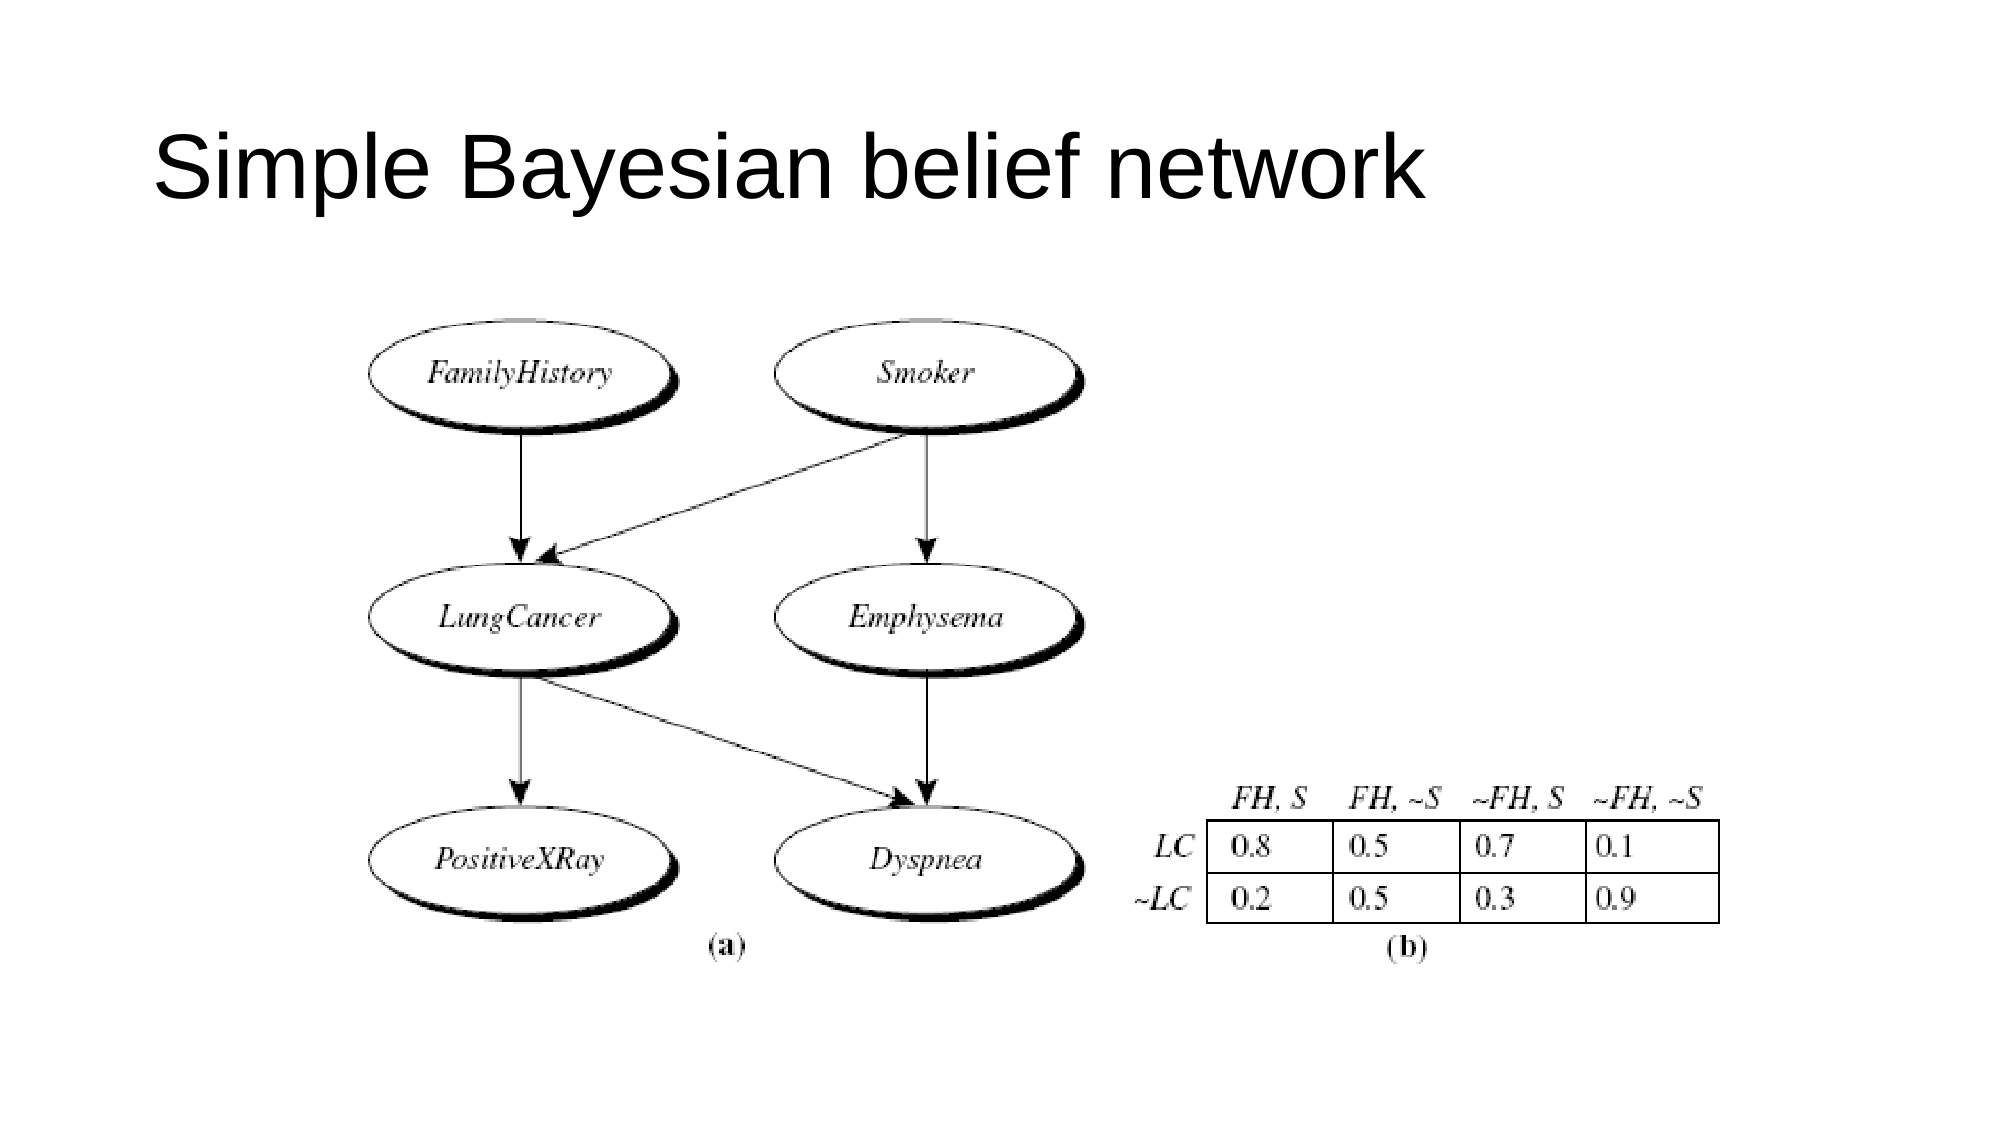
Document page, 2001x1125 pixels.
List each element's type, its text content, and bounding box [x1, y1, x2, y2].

picture [337, 299, 1732, 966]
title Simple Bayesian belief network [137, 59, 1863, 278]
